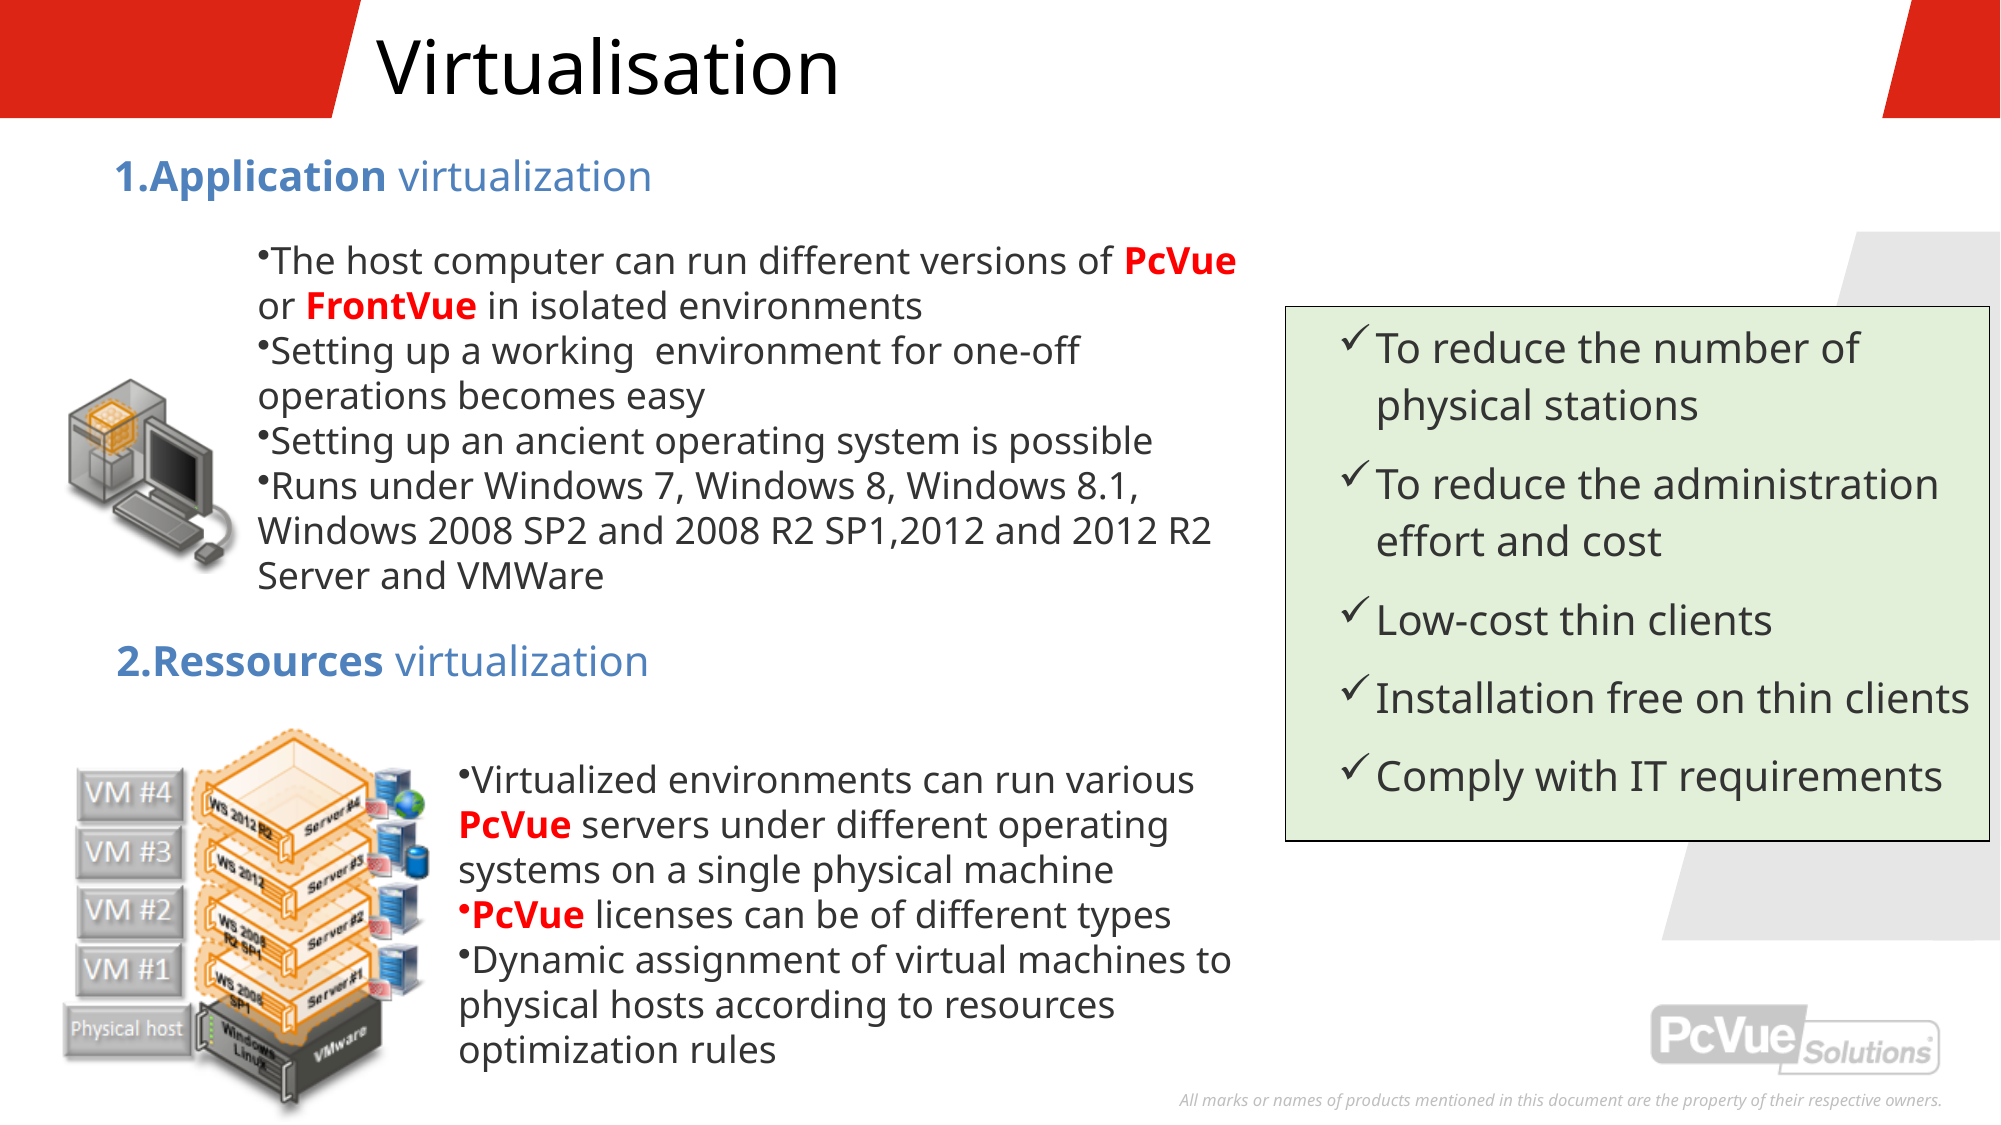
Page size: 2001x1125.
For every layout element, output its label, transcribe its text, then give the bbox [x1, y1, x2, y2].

text_box 2.Ressources virtualization [0, 613, 676, 735]
list Virtualisation [362, 0, 1906, 119]
text_box The host computer can run different versions of PcVue or FrontVue in isolated environments Setting up a working environment for one-off operations becomes easy Setting up an ancient operating system is possible Runs under Windows 7, Windows 8, Windows 8.1, Windows 2008 SP2 and 2008 R2 SP1,2012 and 2012 R2 Server and VMWare [242, 229, 1287, 650]
text_box Application virtualization [0, 129, 669, 281]
text_box Virtualized environments can run various PcVue servers under different operating systems on a single physical machine PcVue licenses can be of different types Dynamic assignment of virtual machines to physical hosts according to resources optimization rules [444, 748, 1260, 1079]
picture [64, 378, 245, 574]
picture [41, 696, 444, 1122]
text_box To reduce the number of physical stations To reduce the administration effort and cost Low-cost thin clients Installation free on thin clients Comply with IT requirements [1285, 306, 1990, 842]
